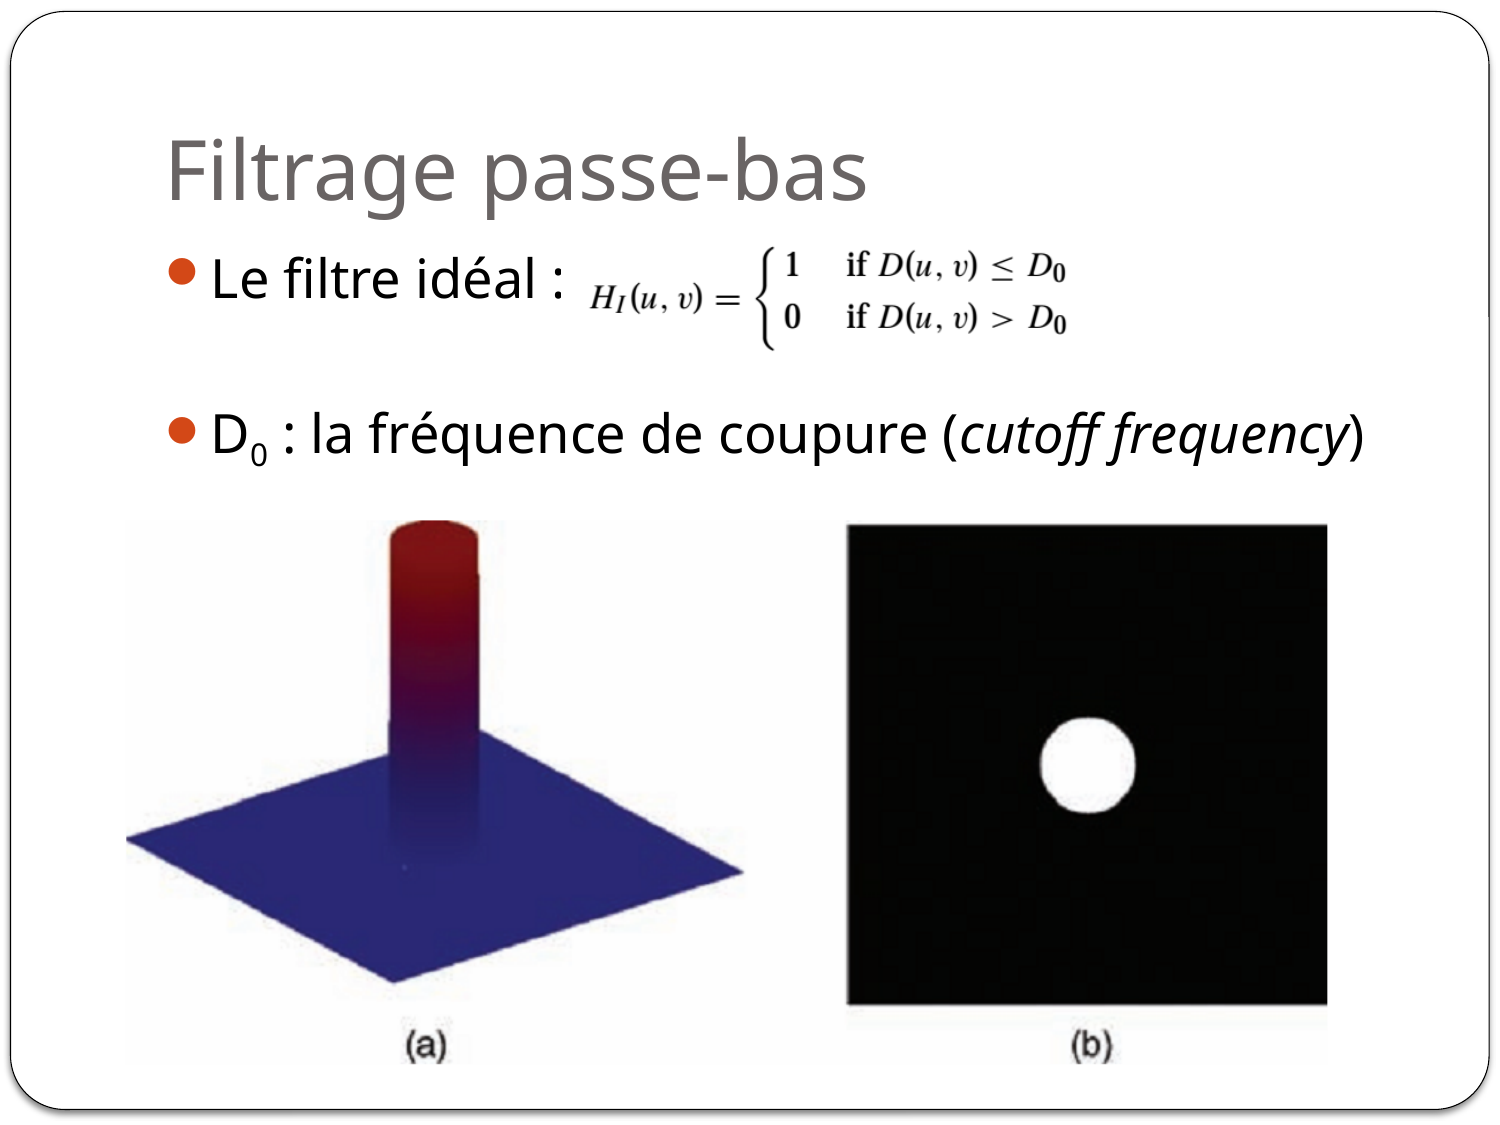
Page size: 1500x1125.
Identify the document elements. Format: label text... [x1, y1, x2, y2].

title Filtrage passe-bas [150, 45, 1425, 233]
picture [560, 207, 1117, 359]
picture [76, 479, 1424, 1095]
list Le filtre idéal : D0 : la fréquence de coupure (cutoff frequency) [150, 237, 1425, 478]
